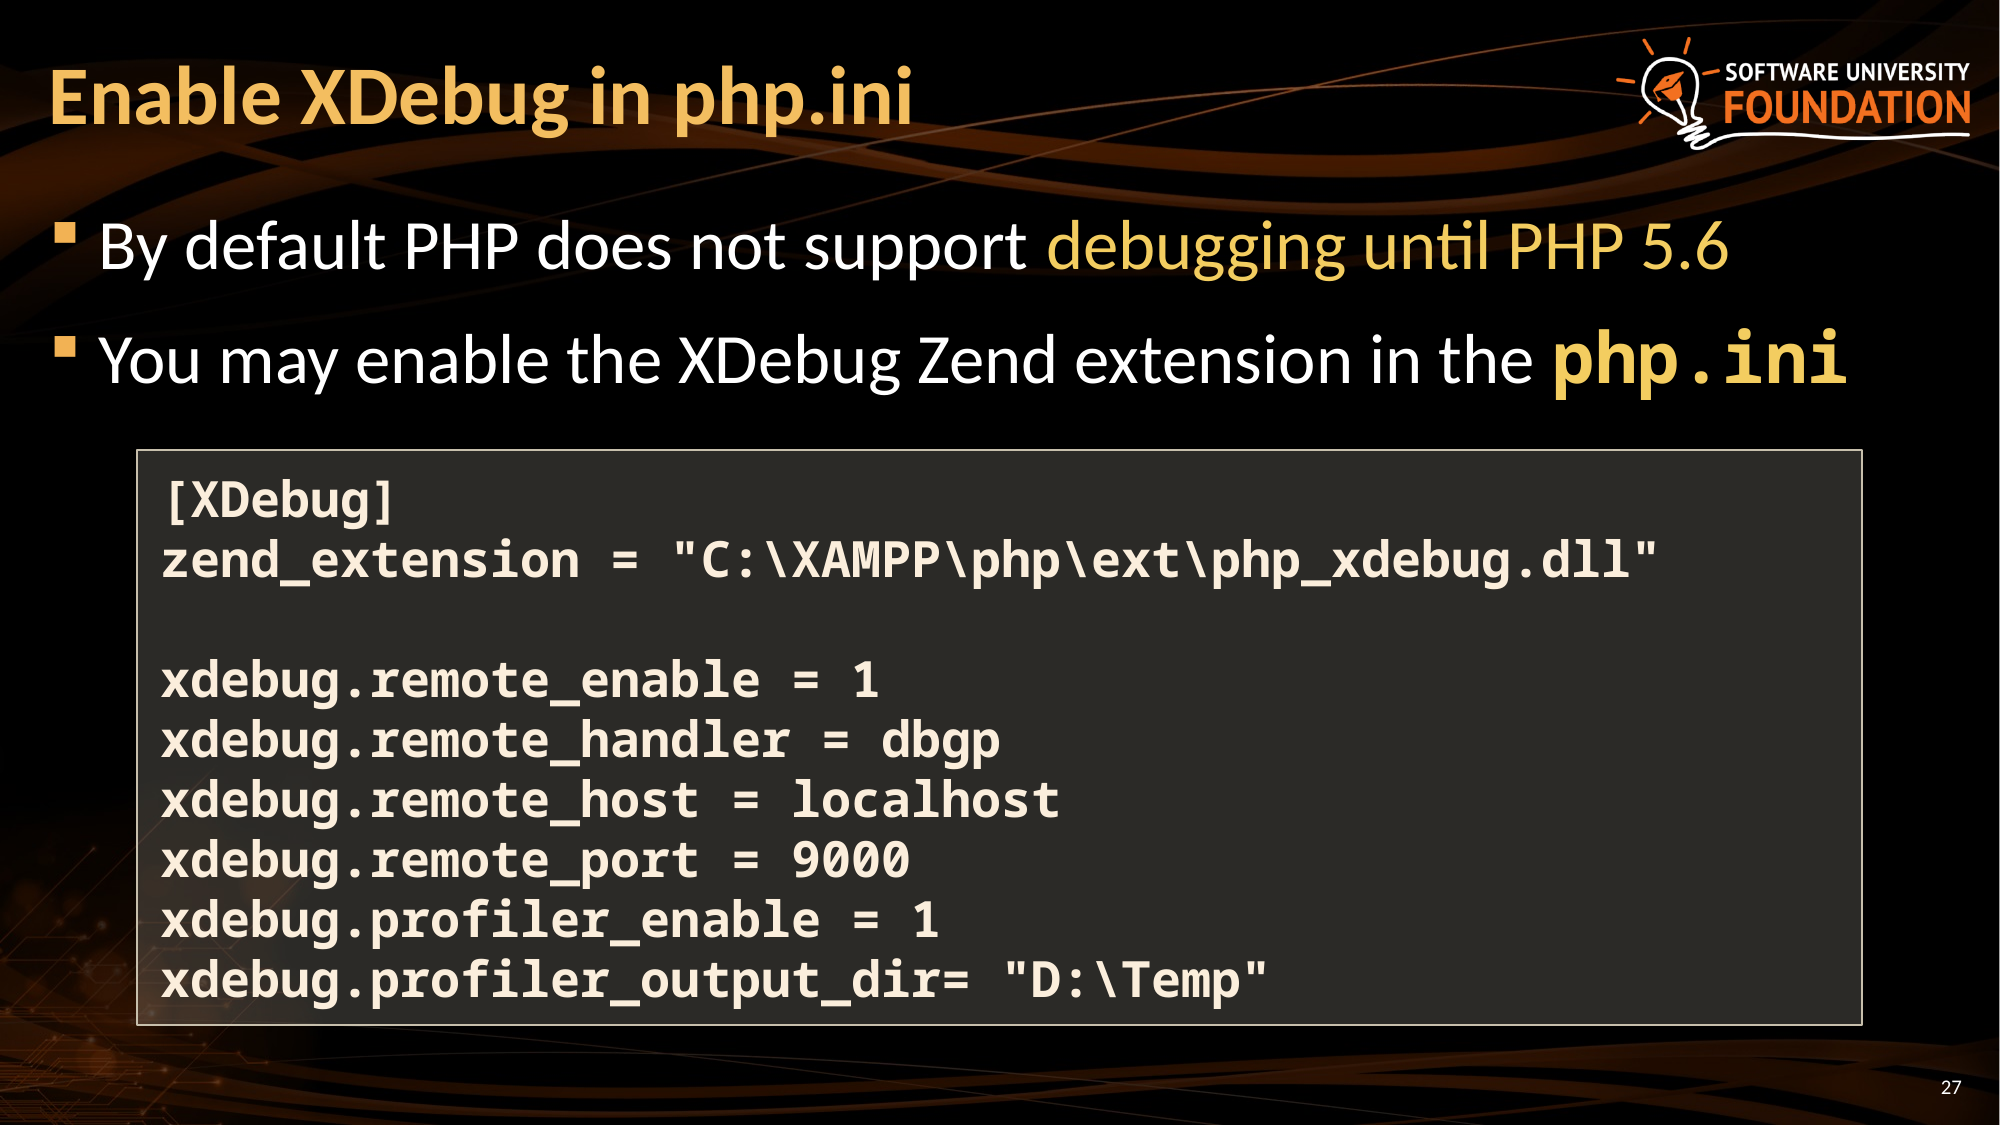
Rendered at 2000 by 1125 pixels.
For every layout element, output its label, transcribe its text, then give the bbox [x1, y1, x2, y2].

list By default PHP does not support debugging until PHP 5.6 You may enable the XDebug Zend extension in the php.ini [31, 188, 1968, 1103]
text_box [XDebug] zend_extension = "C:\XAMPP\php\ext\php_xdebug.dll" xdebug.remote_enable = 1 xdebug.remote_handler = dbgp xdebug.remote_host = localhost xdebug.remote_port = 9000 xdebug.profiler_enable = 1 xdebug.profiler_output_dir= "D:\Temp" [137, 449, 1863, 1026]
picture [0, 0, 2000, 1125]
title Enable XDebug in php.ini [30, 6, 1602, 189]
